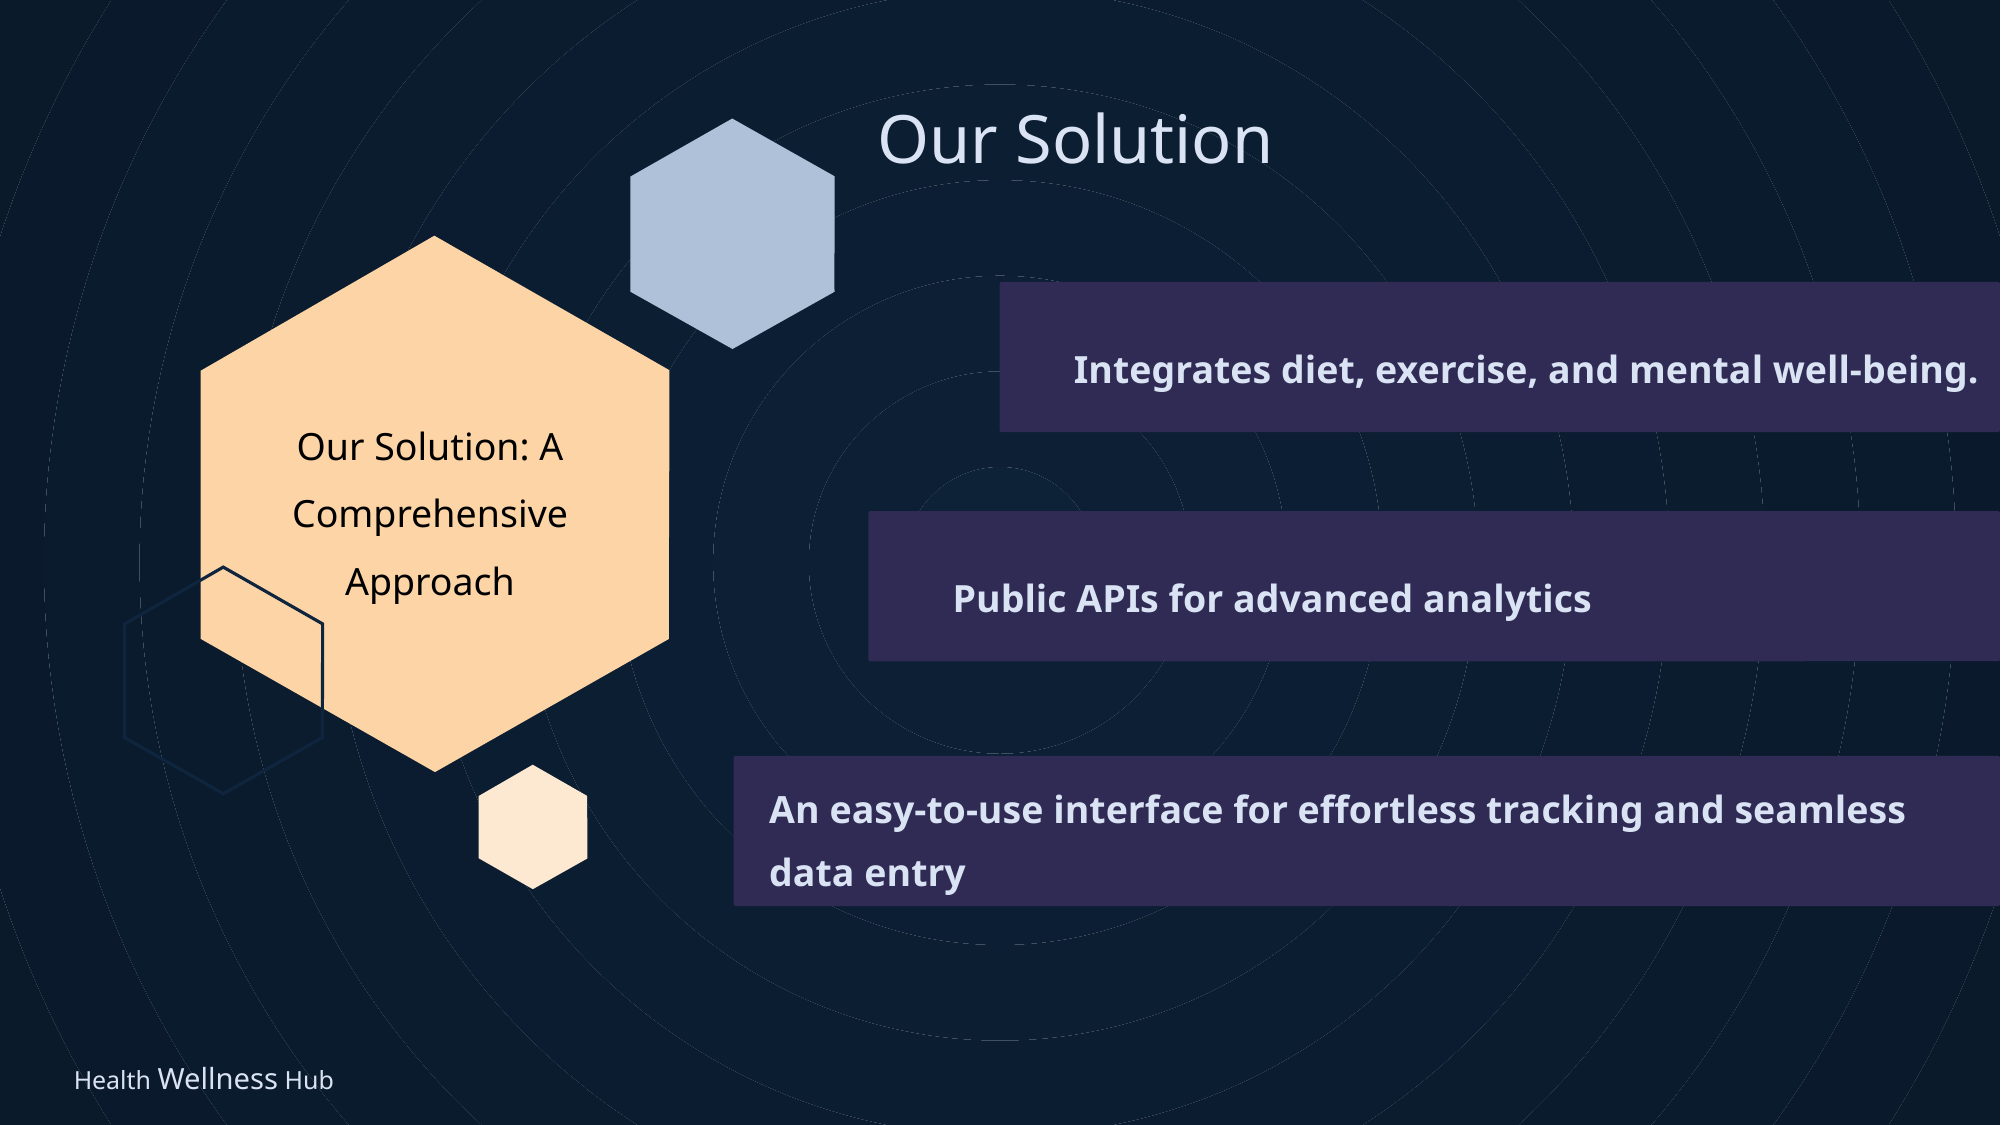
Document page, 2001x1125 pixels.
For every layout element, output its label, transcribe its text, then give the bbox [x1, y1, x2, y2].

text_box [999, 281, 2000, 433]
text_box Public APIs for advanced analytics [937, 550, 1983, 628]
text_box [733, 755, 2000, 907]
text_box [868, 511, 2000, 662]
text_box An easy-to-use interface for effortless tracking and seamless data entry [754, 761, 1970, 902]
text_box Our Solution: A Comprehensive Approach [237, 393, 624, 611]
text_box Integrates diet, exercise, and mental well-being. [1059, 320, 2000, 399]
footer Health Wellness Hub [58, 1048, 734, 1109]
text_box Our Solution [862, 55, 1461, 185]
